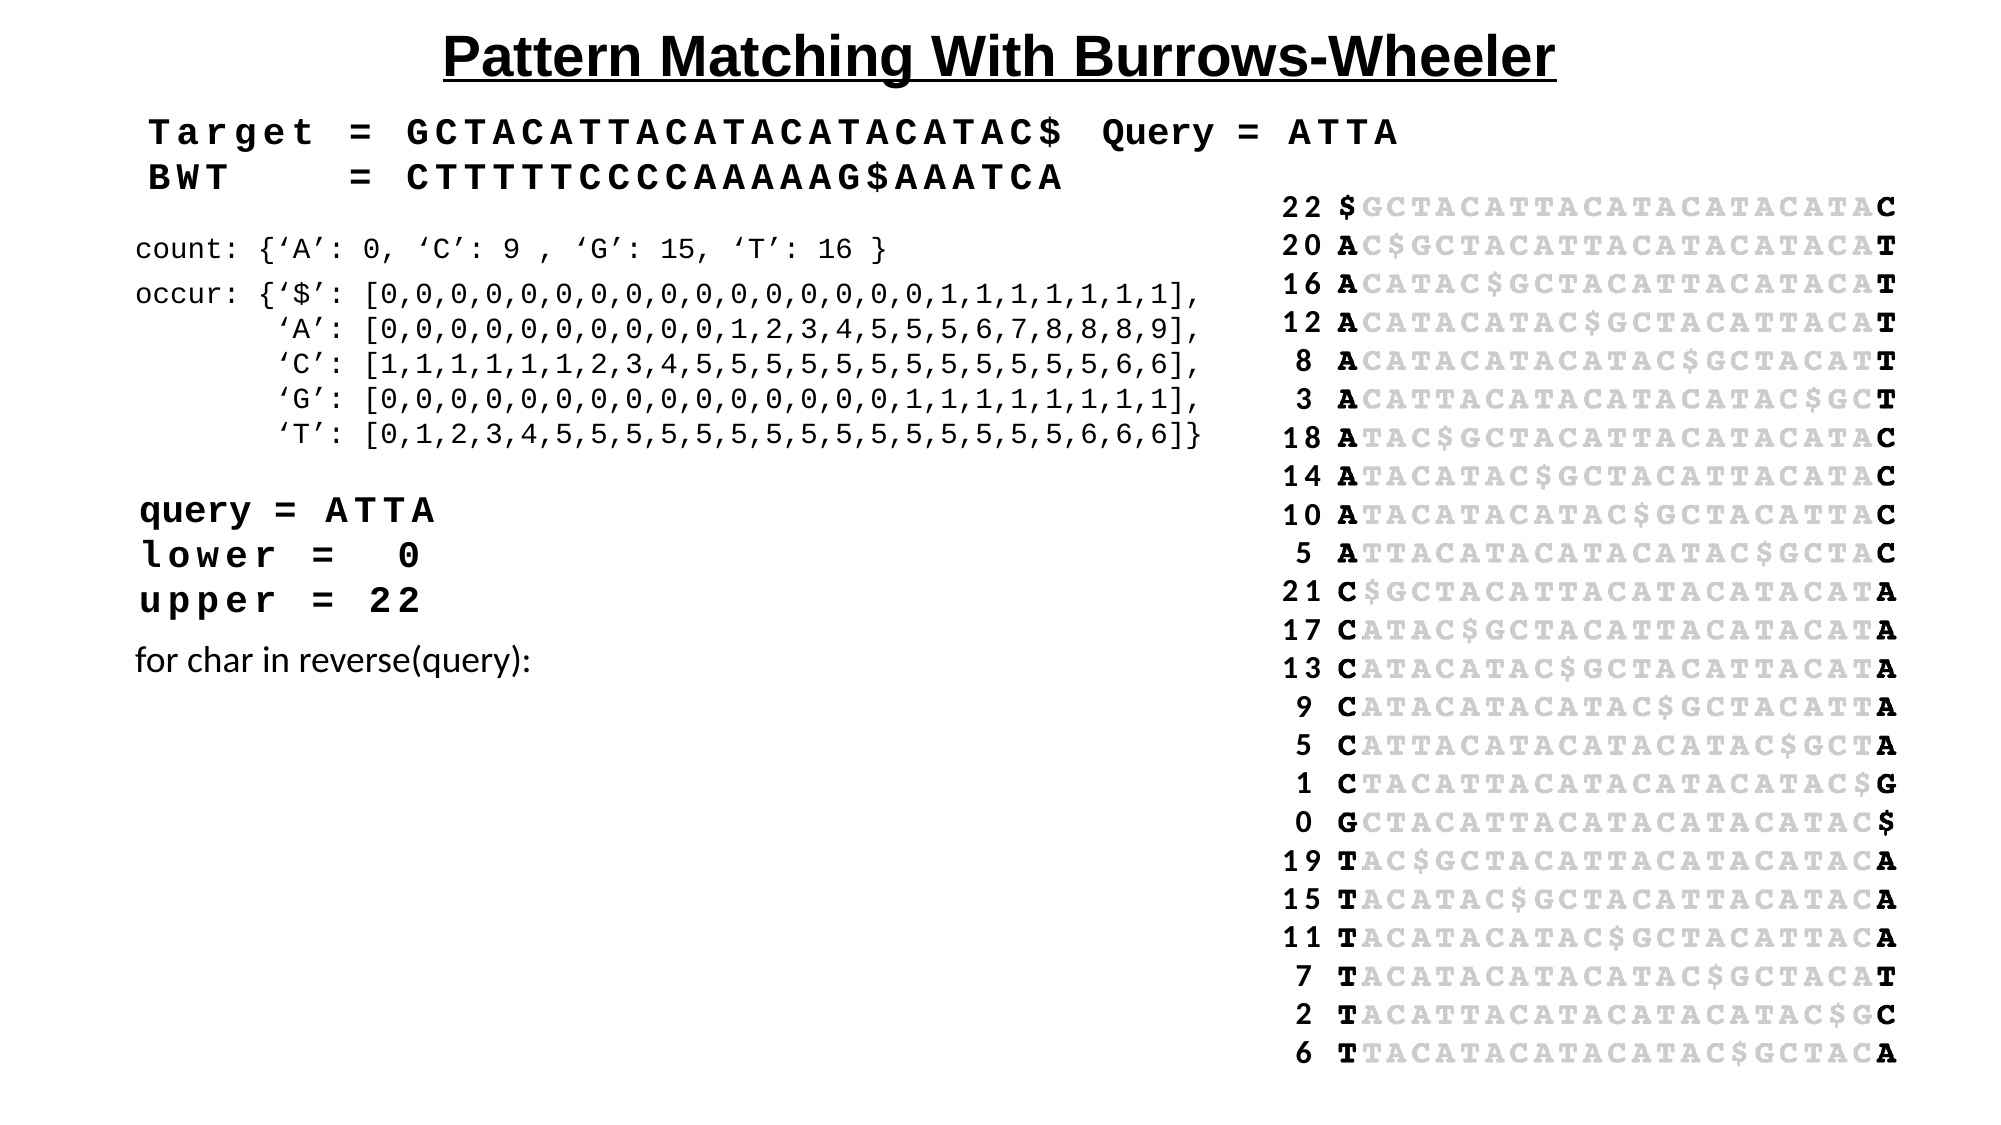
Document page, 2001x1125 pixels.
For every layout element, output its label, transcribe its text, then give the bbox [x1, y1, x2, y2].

text_box Pattern Matching With Burrows-Wheeler [428, 10, 1572, 95]
text_box Target = GCTACATTACATACATACATAC$ BWT = CTTTTTCCCCAAAAAG$AAATCA [133, 99, 1077, 205]
text_box 22 20 16 12 8 3 18 14 10 5 21 17 13 9 5 1 0 19 15 11 7 2 6 [1267, 177, 1335, 538]
text_box query = ATTA lower = 0 upper = 22 [124, 477, 450, 627]
text_box count: {‘A’: 0, ‘C’: 9 , ‘G’: 15, ‘T’: 16 } [120, 221, 1133, 267]
text_box occur: {‘$’: [0,0,0,0,0,0,0,0,0,0,0,0,0,0,0,0,1,1,1,1,1,1,1], ‘A’: [0,0,0,0,0,0,0,0,0,0,1,2,3,4,5,5,5,6,7,8,8,8,9], ‘C’: [1,1,1,1,1,1,2,3,4,5,5,5,5,5,5,5,5,5,5,5,5,6,6], ‘G’: [0,0,0,0,0,0,0,0,0,0,0,0,0,0,0,1,1,1,1,1,1,1,1], ‘T’: [0,1,2,3,4,5,5,5,5,5,5,5,5,5,5,5,5,5,5,5,6,6,6]} [120, 267, 1243, 478]
text_box for char in reverse(query): [120, 627, 1133, 734]
text_box Query = ATTA [1087, 99, 1413, 160]
picture [1326, 187, 1902, 1075]
